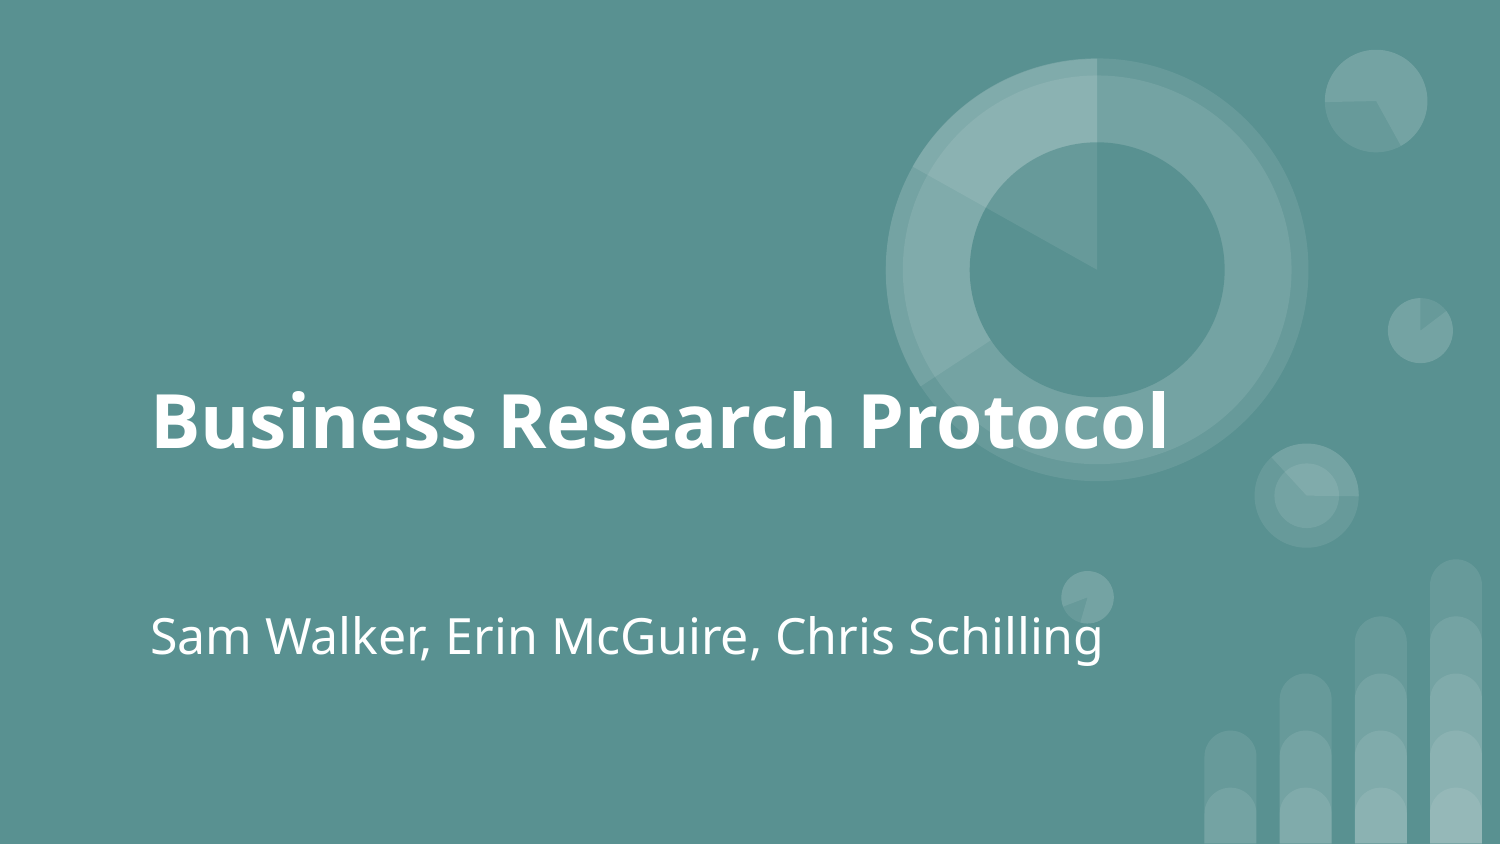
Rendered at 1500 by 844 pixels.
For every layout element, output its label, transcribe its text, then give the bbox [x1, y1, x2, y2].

subtitle Sam Walker, Erin McGuire, Chris Schilling [135, 589, 1174, 704]
title Business Research Protocol [135, 264, 1311, 572]
